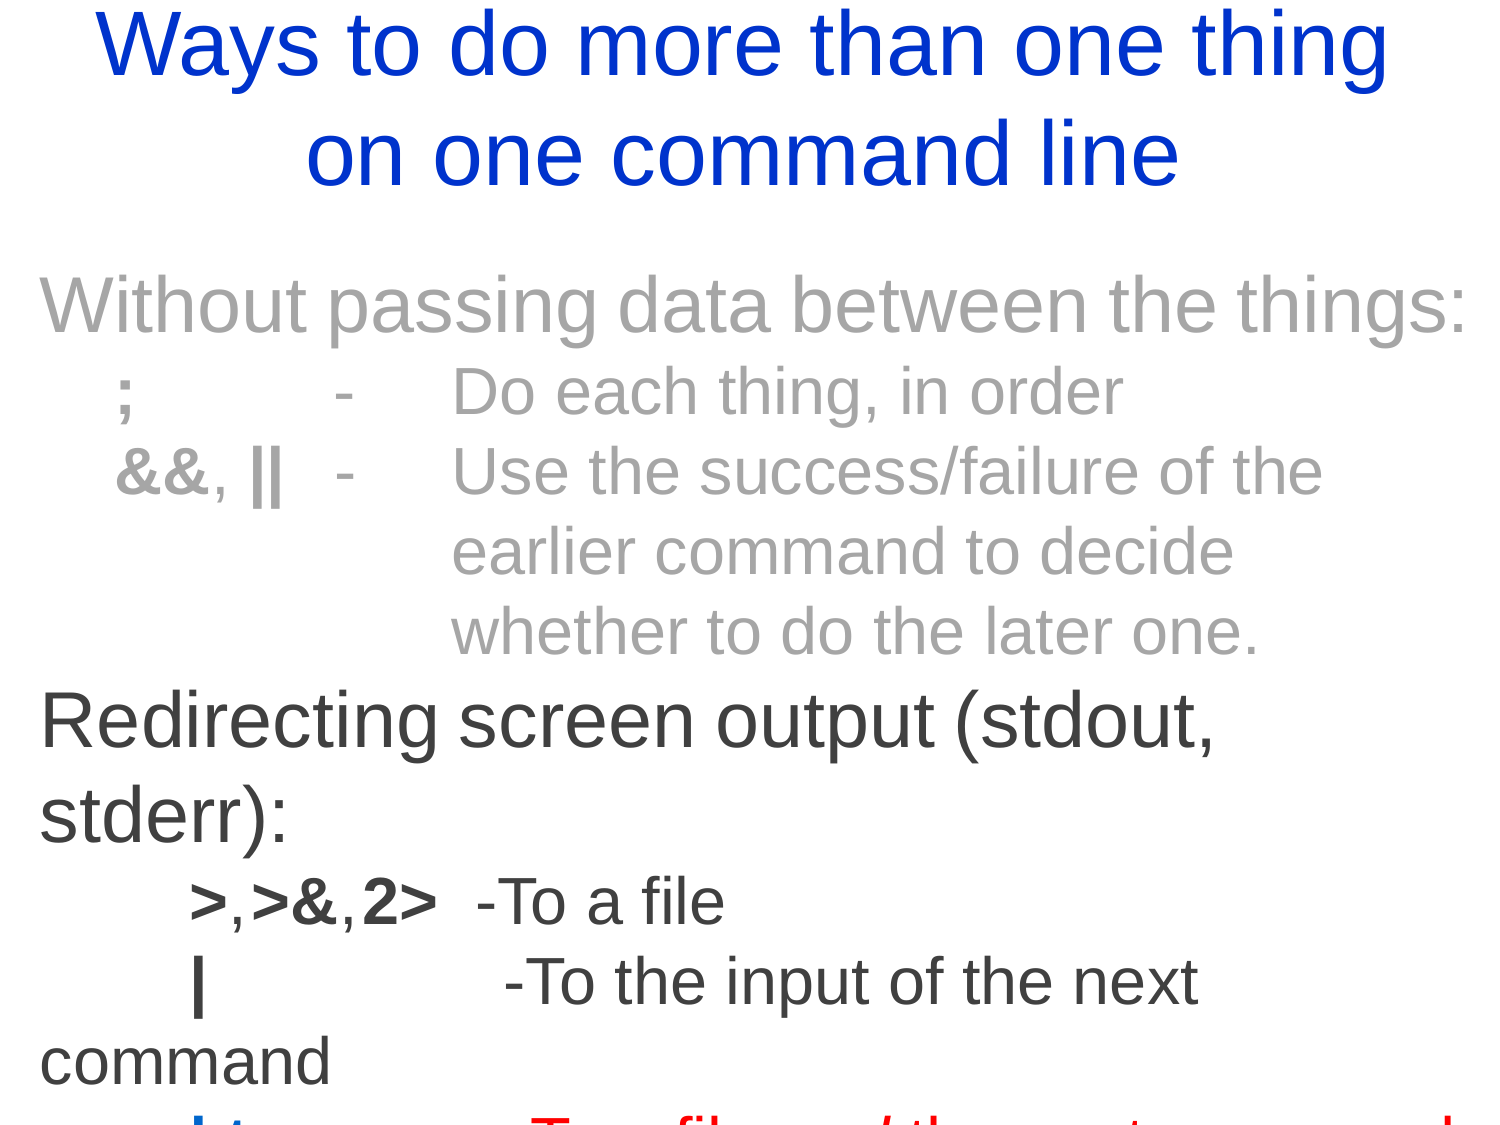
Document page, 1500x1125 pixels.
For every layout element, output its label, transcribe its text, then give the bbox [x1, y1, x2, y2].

title Ways to do more than one thing on one command line [37, 0, 1451, 188]
text_box Without passing data between the things: ; - Do each thing, in order &&, || - Use the success/failure of the earlier command to decide whether to do the later one. Redirecting screen output (stdout, stderr): >, >&, 2> -To a file | -To the input of the next command | tee -To a file and the next command xargs, `` -To arguments of next command [0, 145, 1488, 1125]
